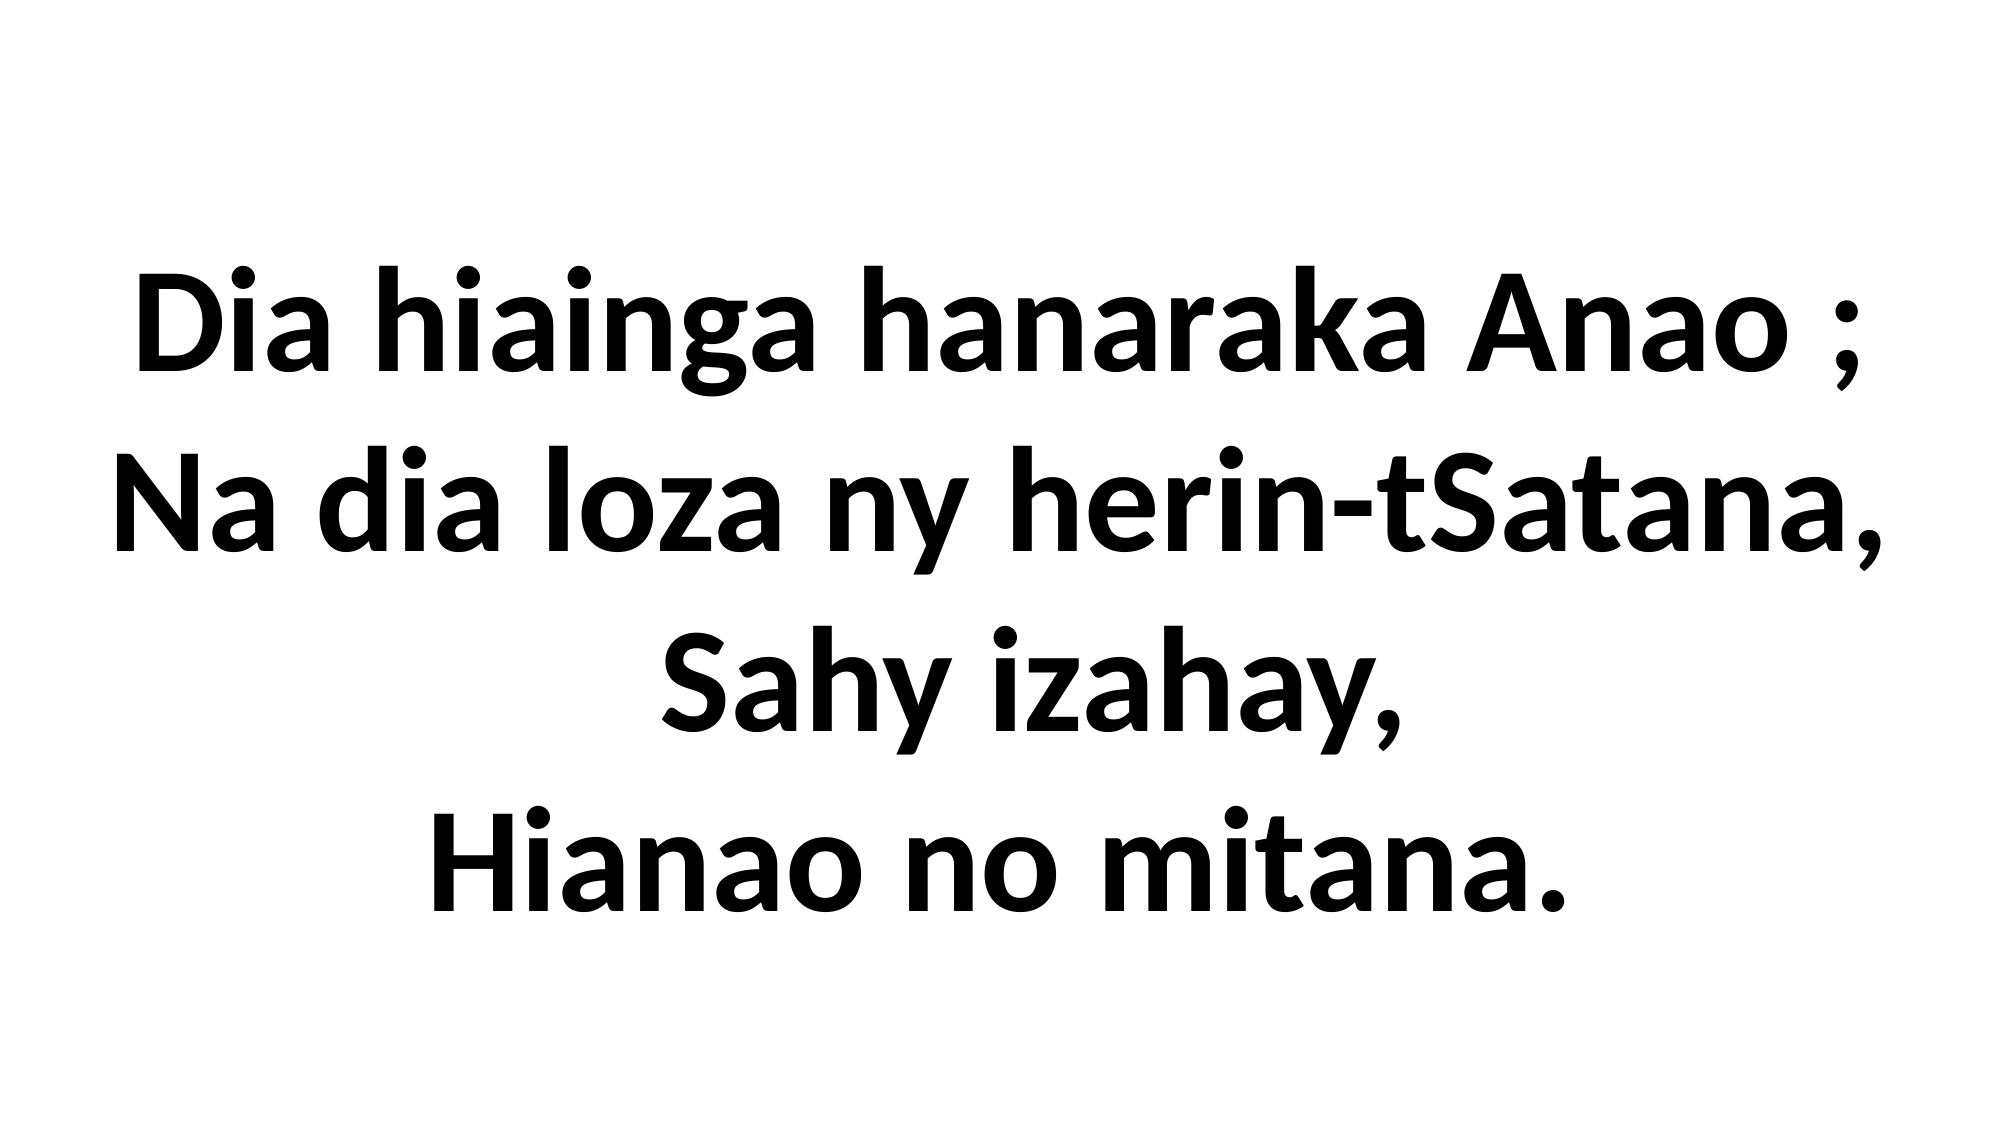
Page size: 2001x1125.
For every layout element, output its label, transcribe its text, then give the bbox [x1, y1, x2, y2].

text_box Dia hiainga hanaraka Anao ; Na dia loza ny herin-tSatana, Sahy izahay, Hianao no mitana. [0, 213, 2000, 949]
